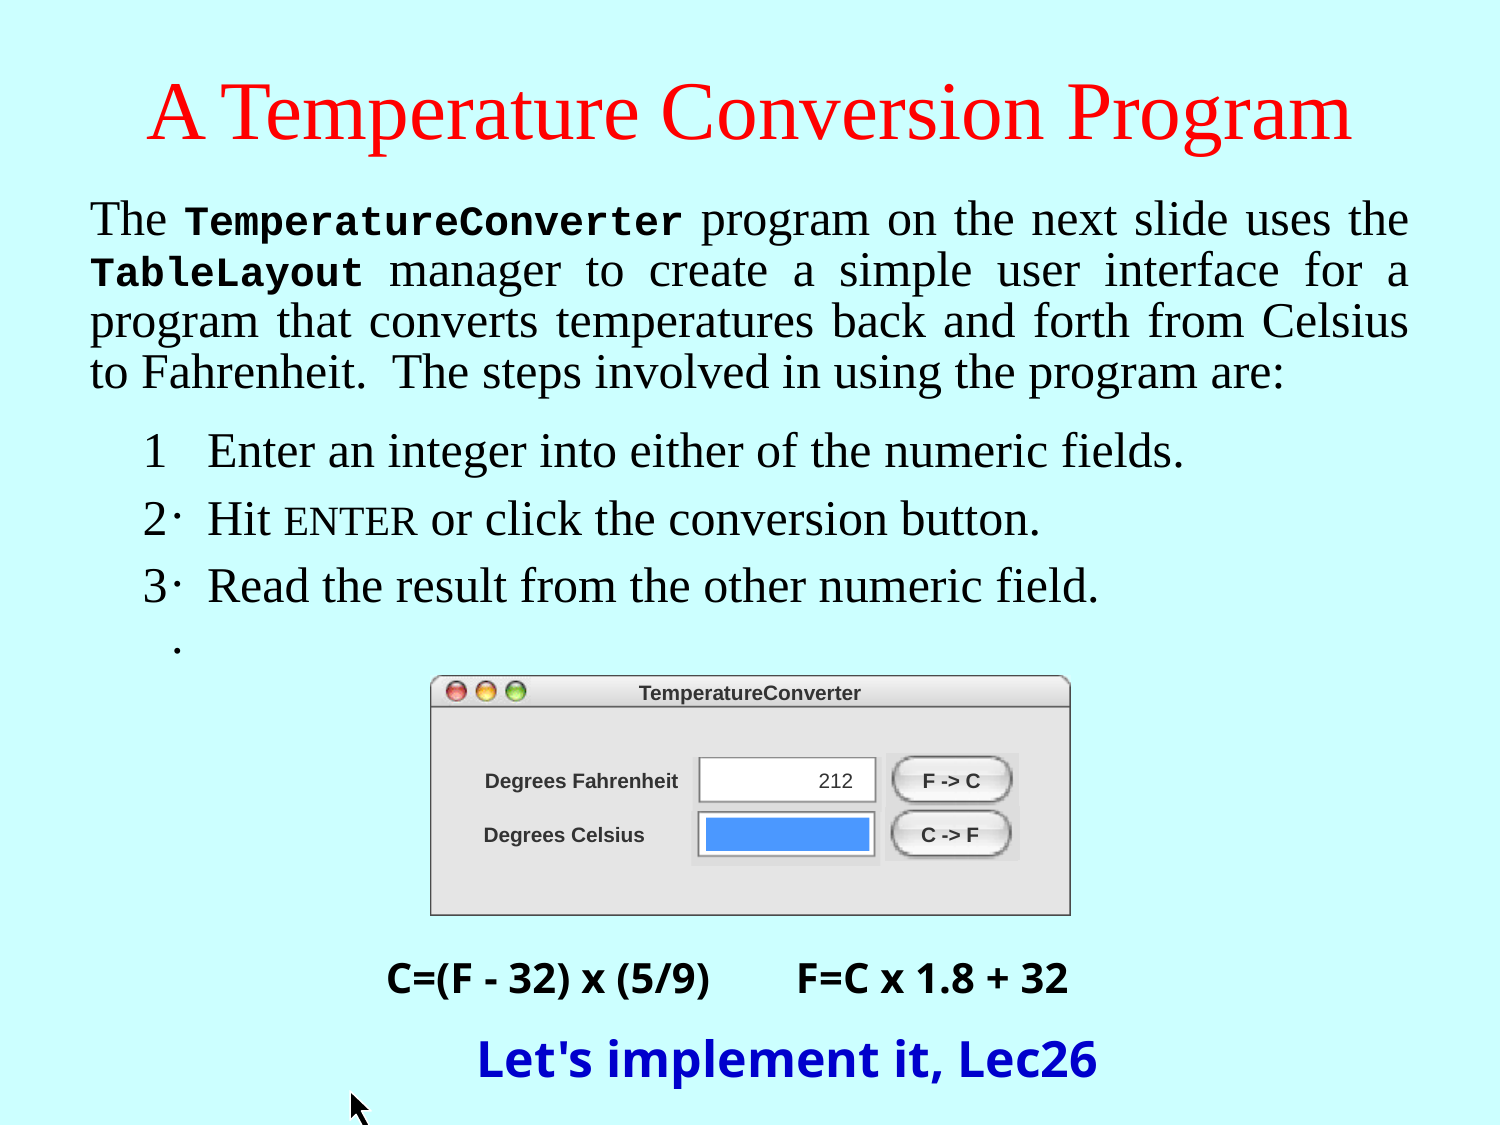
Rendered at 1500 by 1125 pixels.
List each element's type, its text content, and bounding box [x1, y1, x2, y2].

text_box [112, 418, 1412, 487]
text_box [112, 554, 1412, 625]
text_box The TemperatureConverter program on the next slide uses the TableLayout manager to create a simple user interface for a program that converts temperatures back and forth from Celsius to Fahrenheit. The steps involved in using the program are: [74, 187, 1425, 407]
text_box A Temperature Conversion Program [0, 12, 1500, 200]
text_box C=(F - 32) x (5/9) F=C x 1.8 + 32 [120, 944, 1336, 1047]
text_box [350, 1095, 372, 1125]
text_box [112, 487, 1412, 554]
picture [430, 675, 1071, 916]
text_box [705, 759, 868, 800]
text_box Let's implement it, Lec26 [315, 1020, 1261, 1095]
